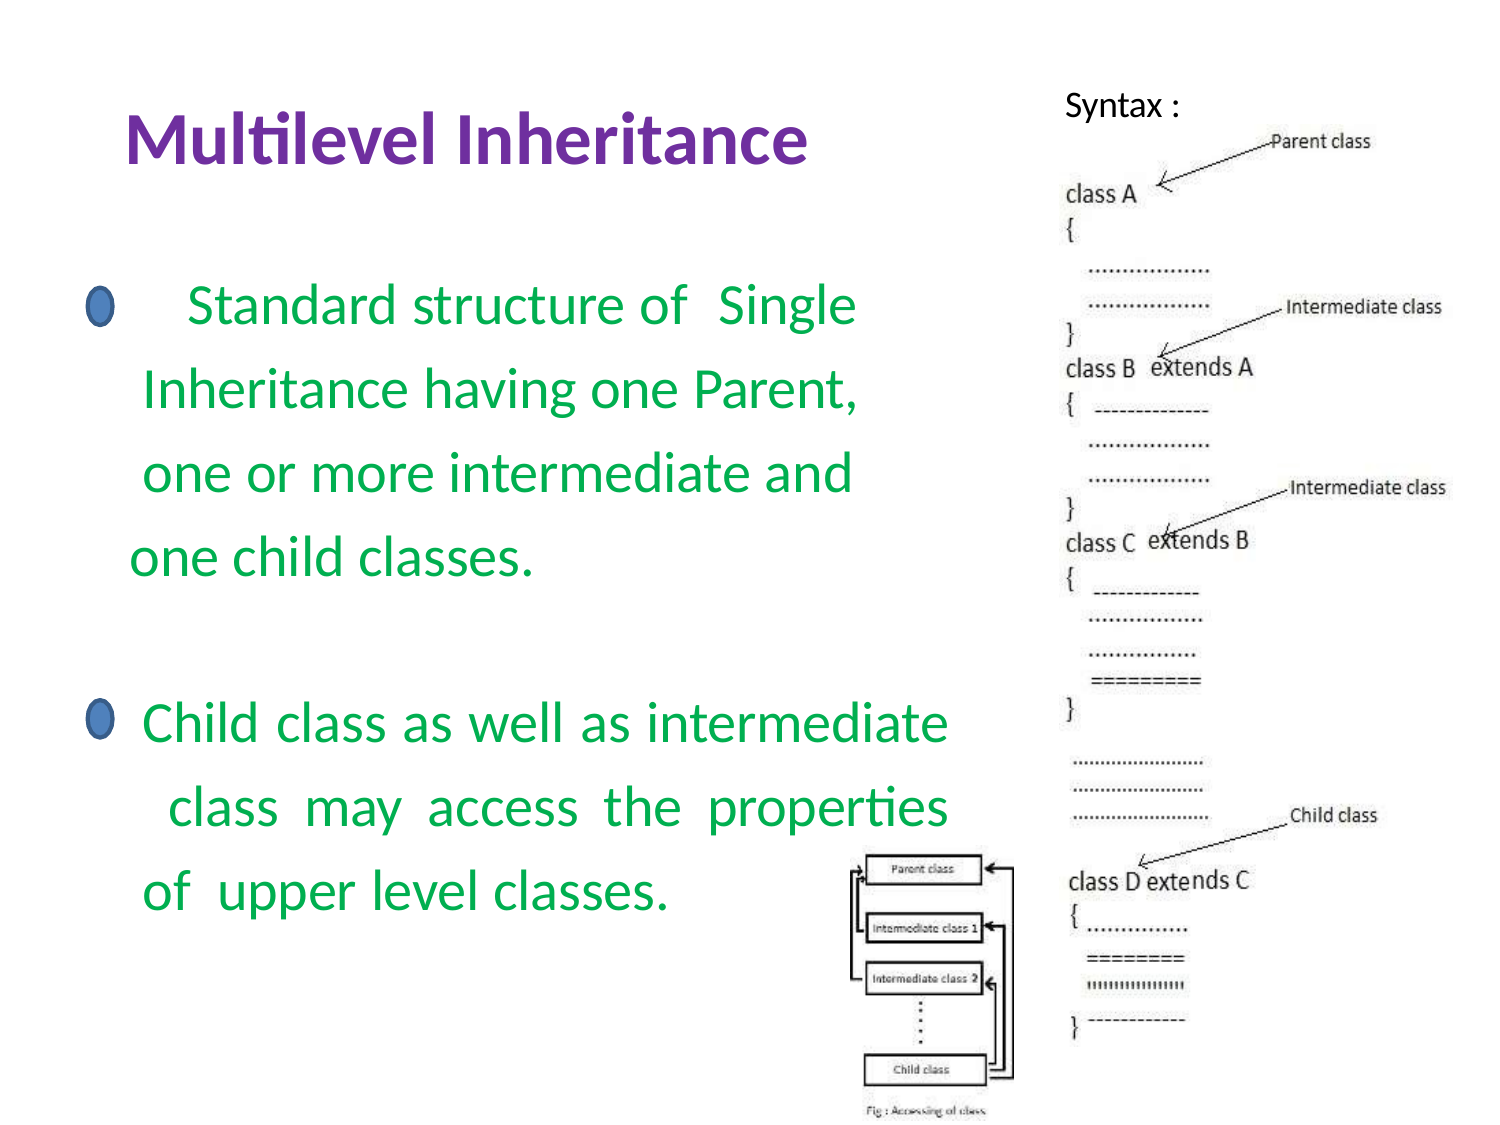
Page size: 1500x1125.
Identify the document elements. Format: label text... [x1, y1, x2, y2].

picture [849, 844, 1014, 1121]
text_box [85, 697, 115, 740]
picture [1059, 124, 1454, 1048]
title Multilevel Inheritance [122, 87, 815, 249]
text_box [85, 285, 115, 328]
text_box Syntax : [1063, 77, 1185, 123]
text_box Standard structure of Single Inheritance having one Parent, one or more intermediate and one child classes. Child class as well as intermediate class may access the properties of upper level classes. [87, 249, 950, 923]
